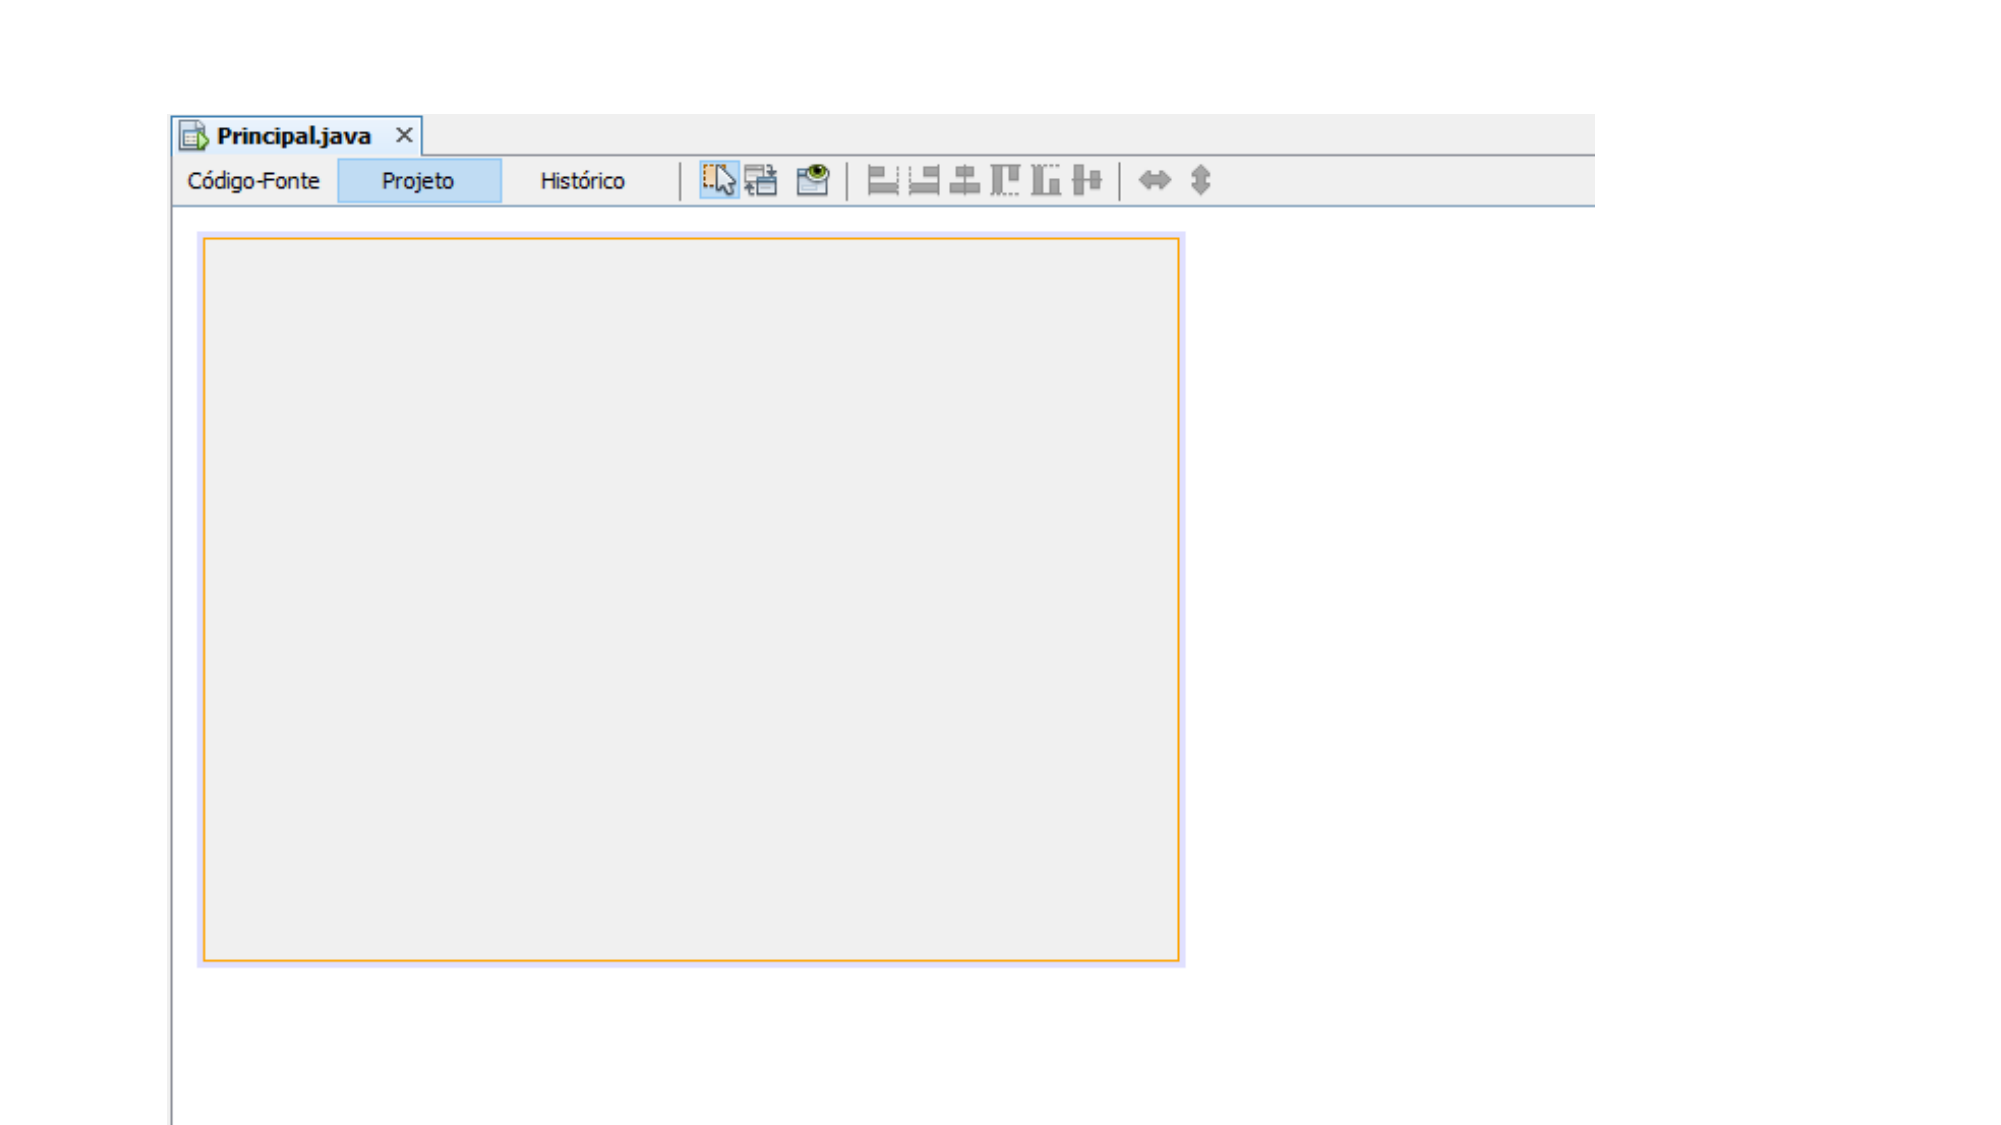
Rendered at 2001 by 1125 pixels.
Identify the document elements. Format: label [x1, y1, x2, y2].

picture [166, 114, 1595, 1125]
